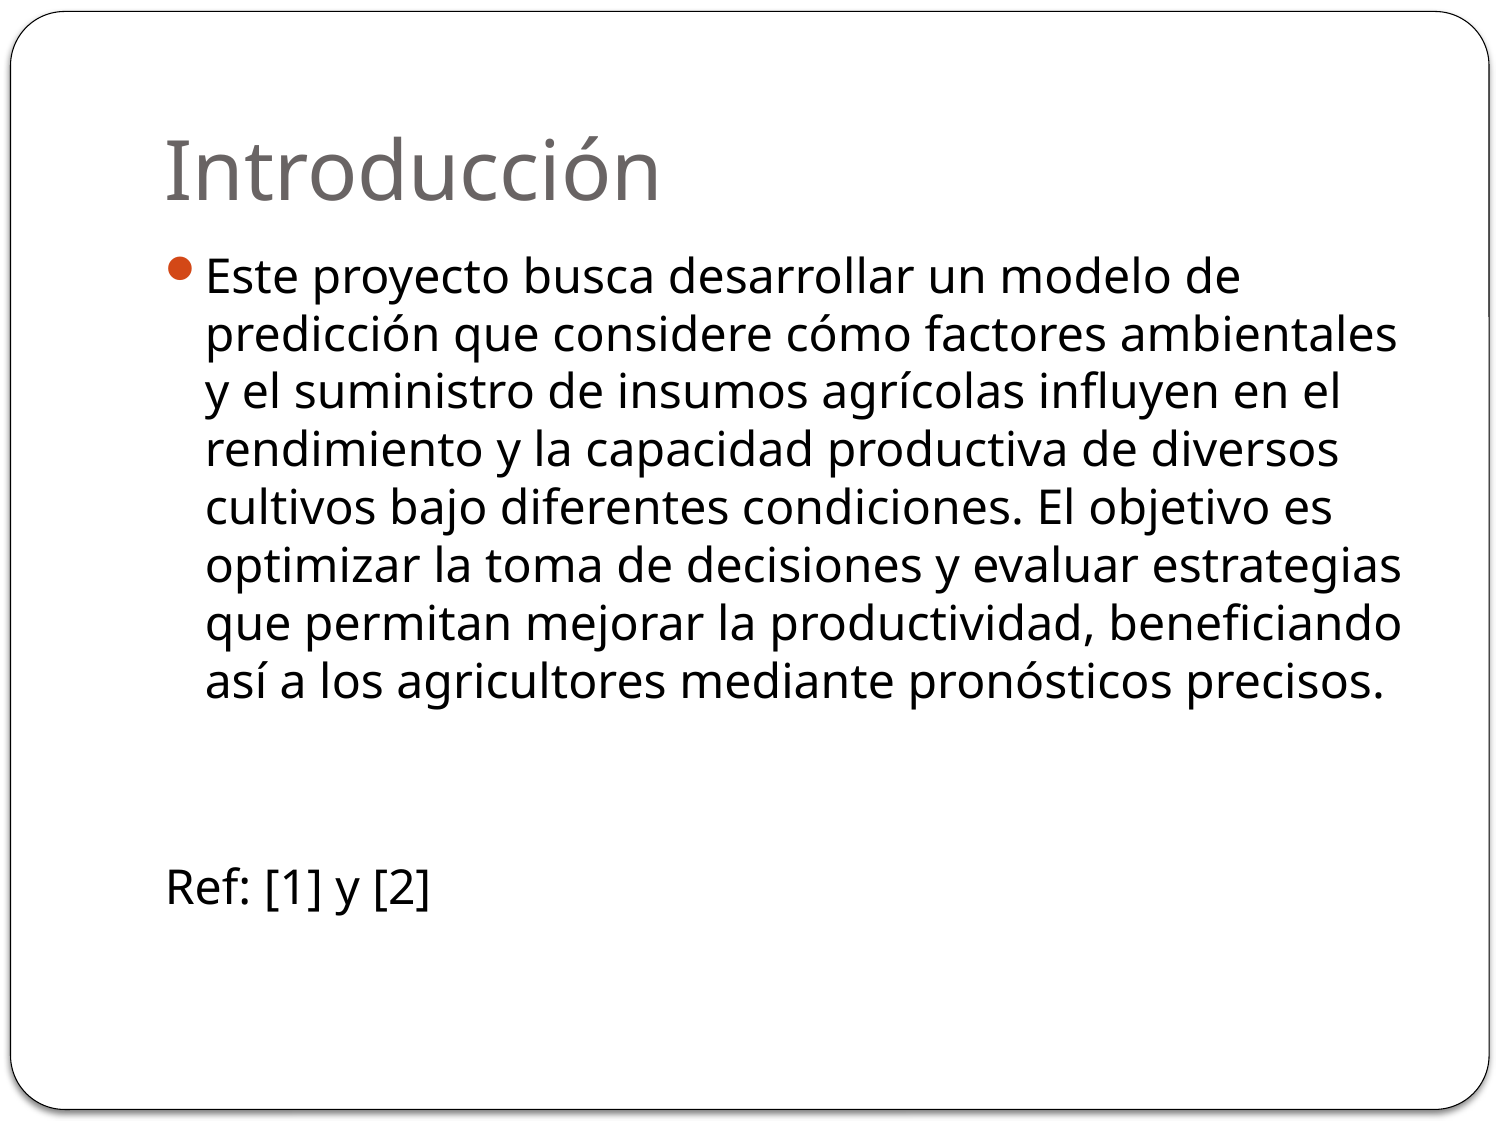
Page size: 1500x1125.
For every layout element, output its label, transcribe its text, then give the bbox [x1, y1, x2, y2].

list Este proyecto busca desarrollar un modelo de predicción que considere cómo factores ambientales y el suministro de insumos agrícolas influyen en el rendimiento y la capacidad productiva de diversos cultivos bajo diferentes condiciones. El objetivo es optimizar la toma de decisiones y evaluar estrategias que permitan mejorar la productividad, beneficiando así a los agricultores mediante pronósticos precisos. Ref: [1] y [2] [150, 237, 1425, 988]
title Introducción [150, 45, 1425, 233]
